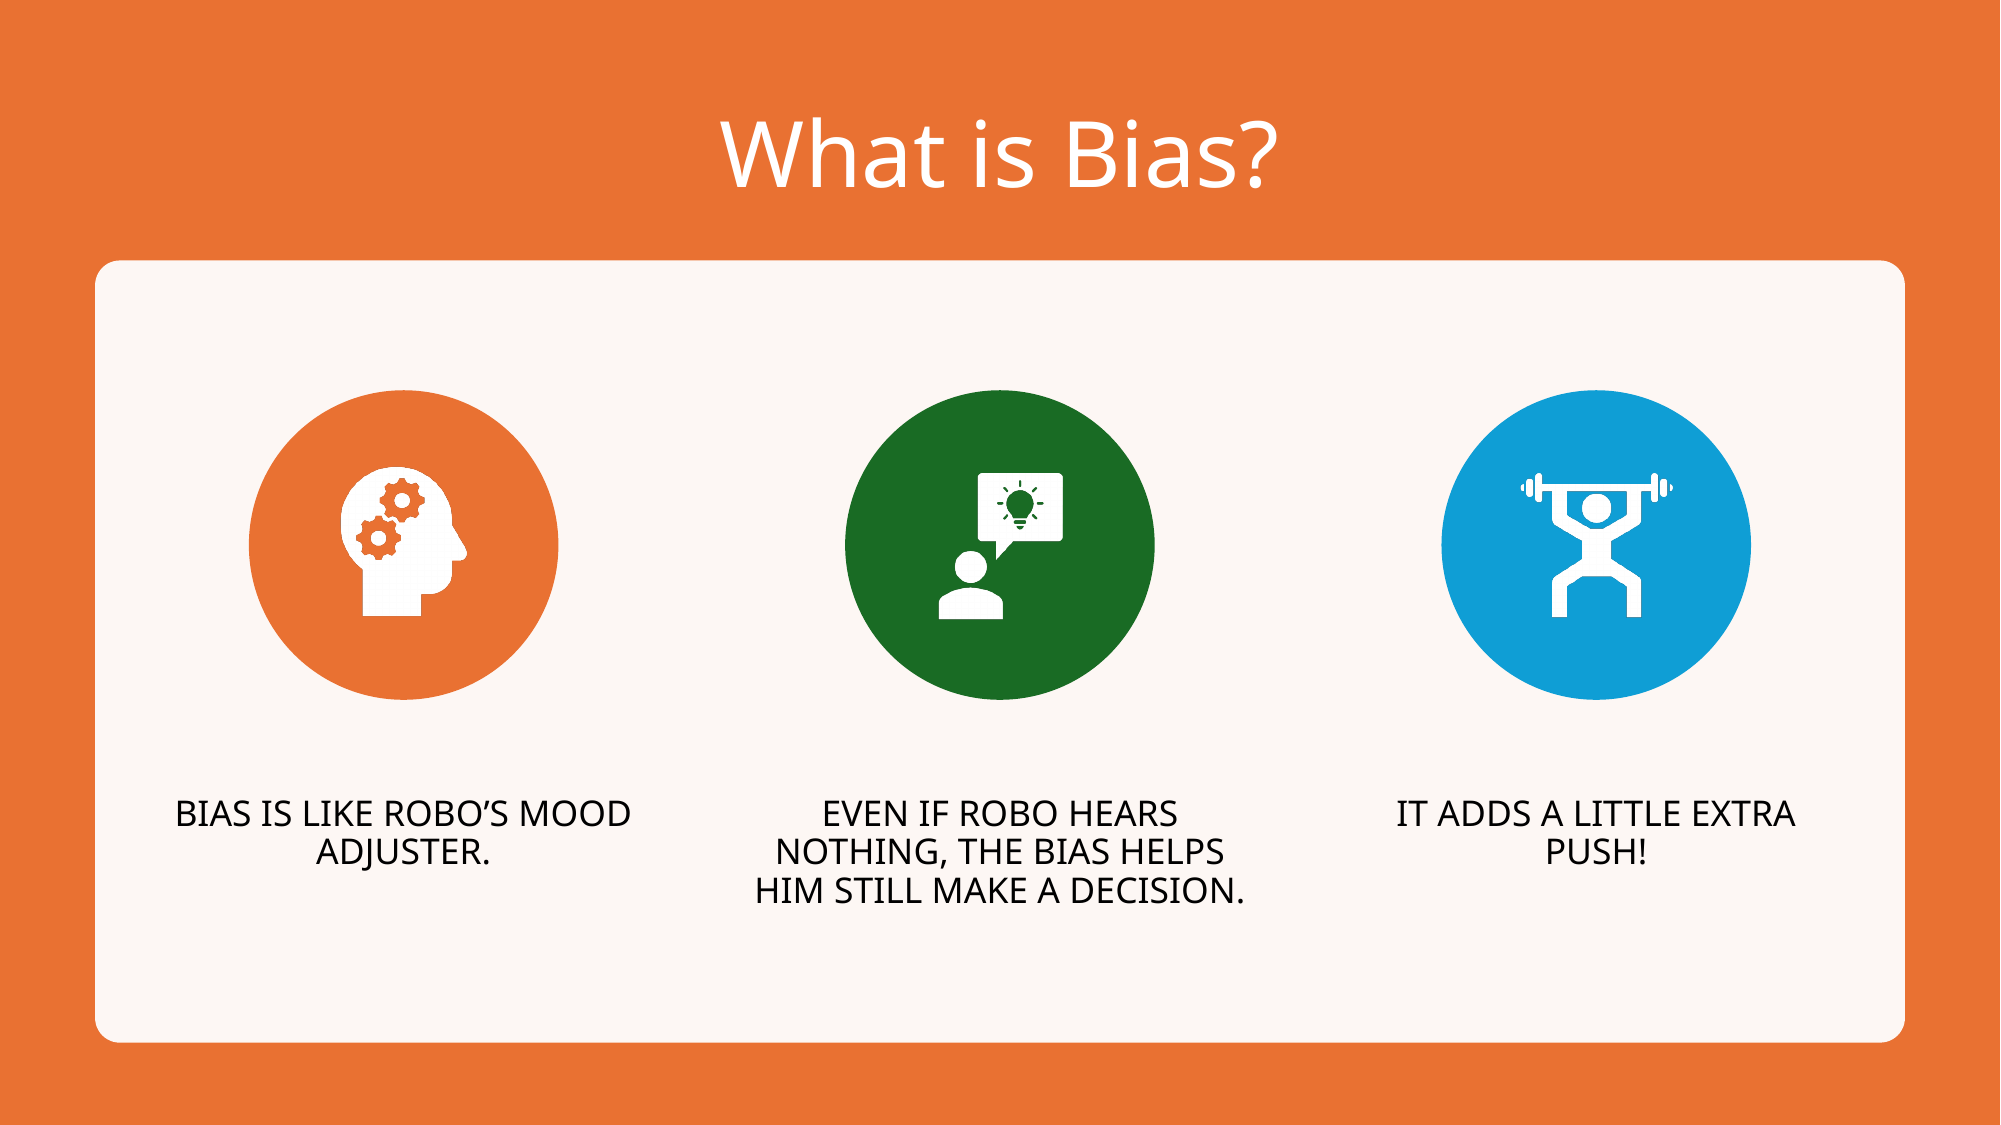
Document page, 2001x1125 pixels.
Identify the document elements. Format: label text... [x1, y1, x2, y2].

text_box [0, 0, 2000, 1125]
text_box [93, 258, 1907, 1045]
title What is Bias? [137, 75, 1863, 241]
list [136, 294, 1863, 1010]
